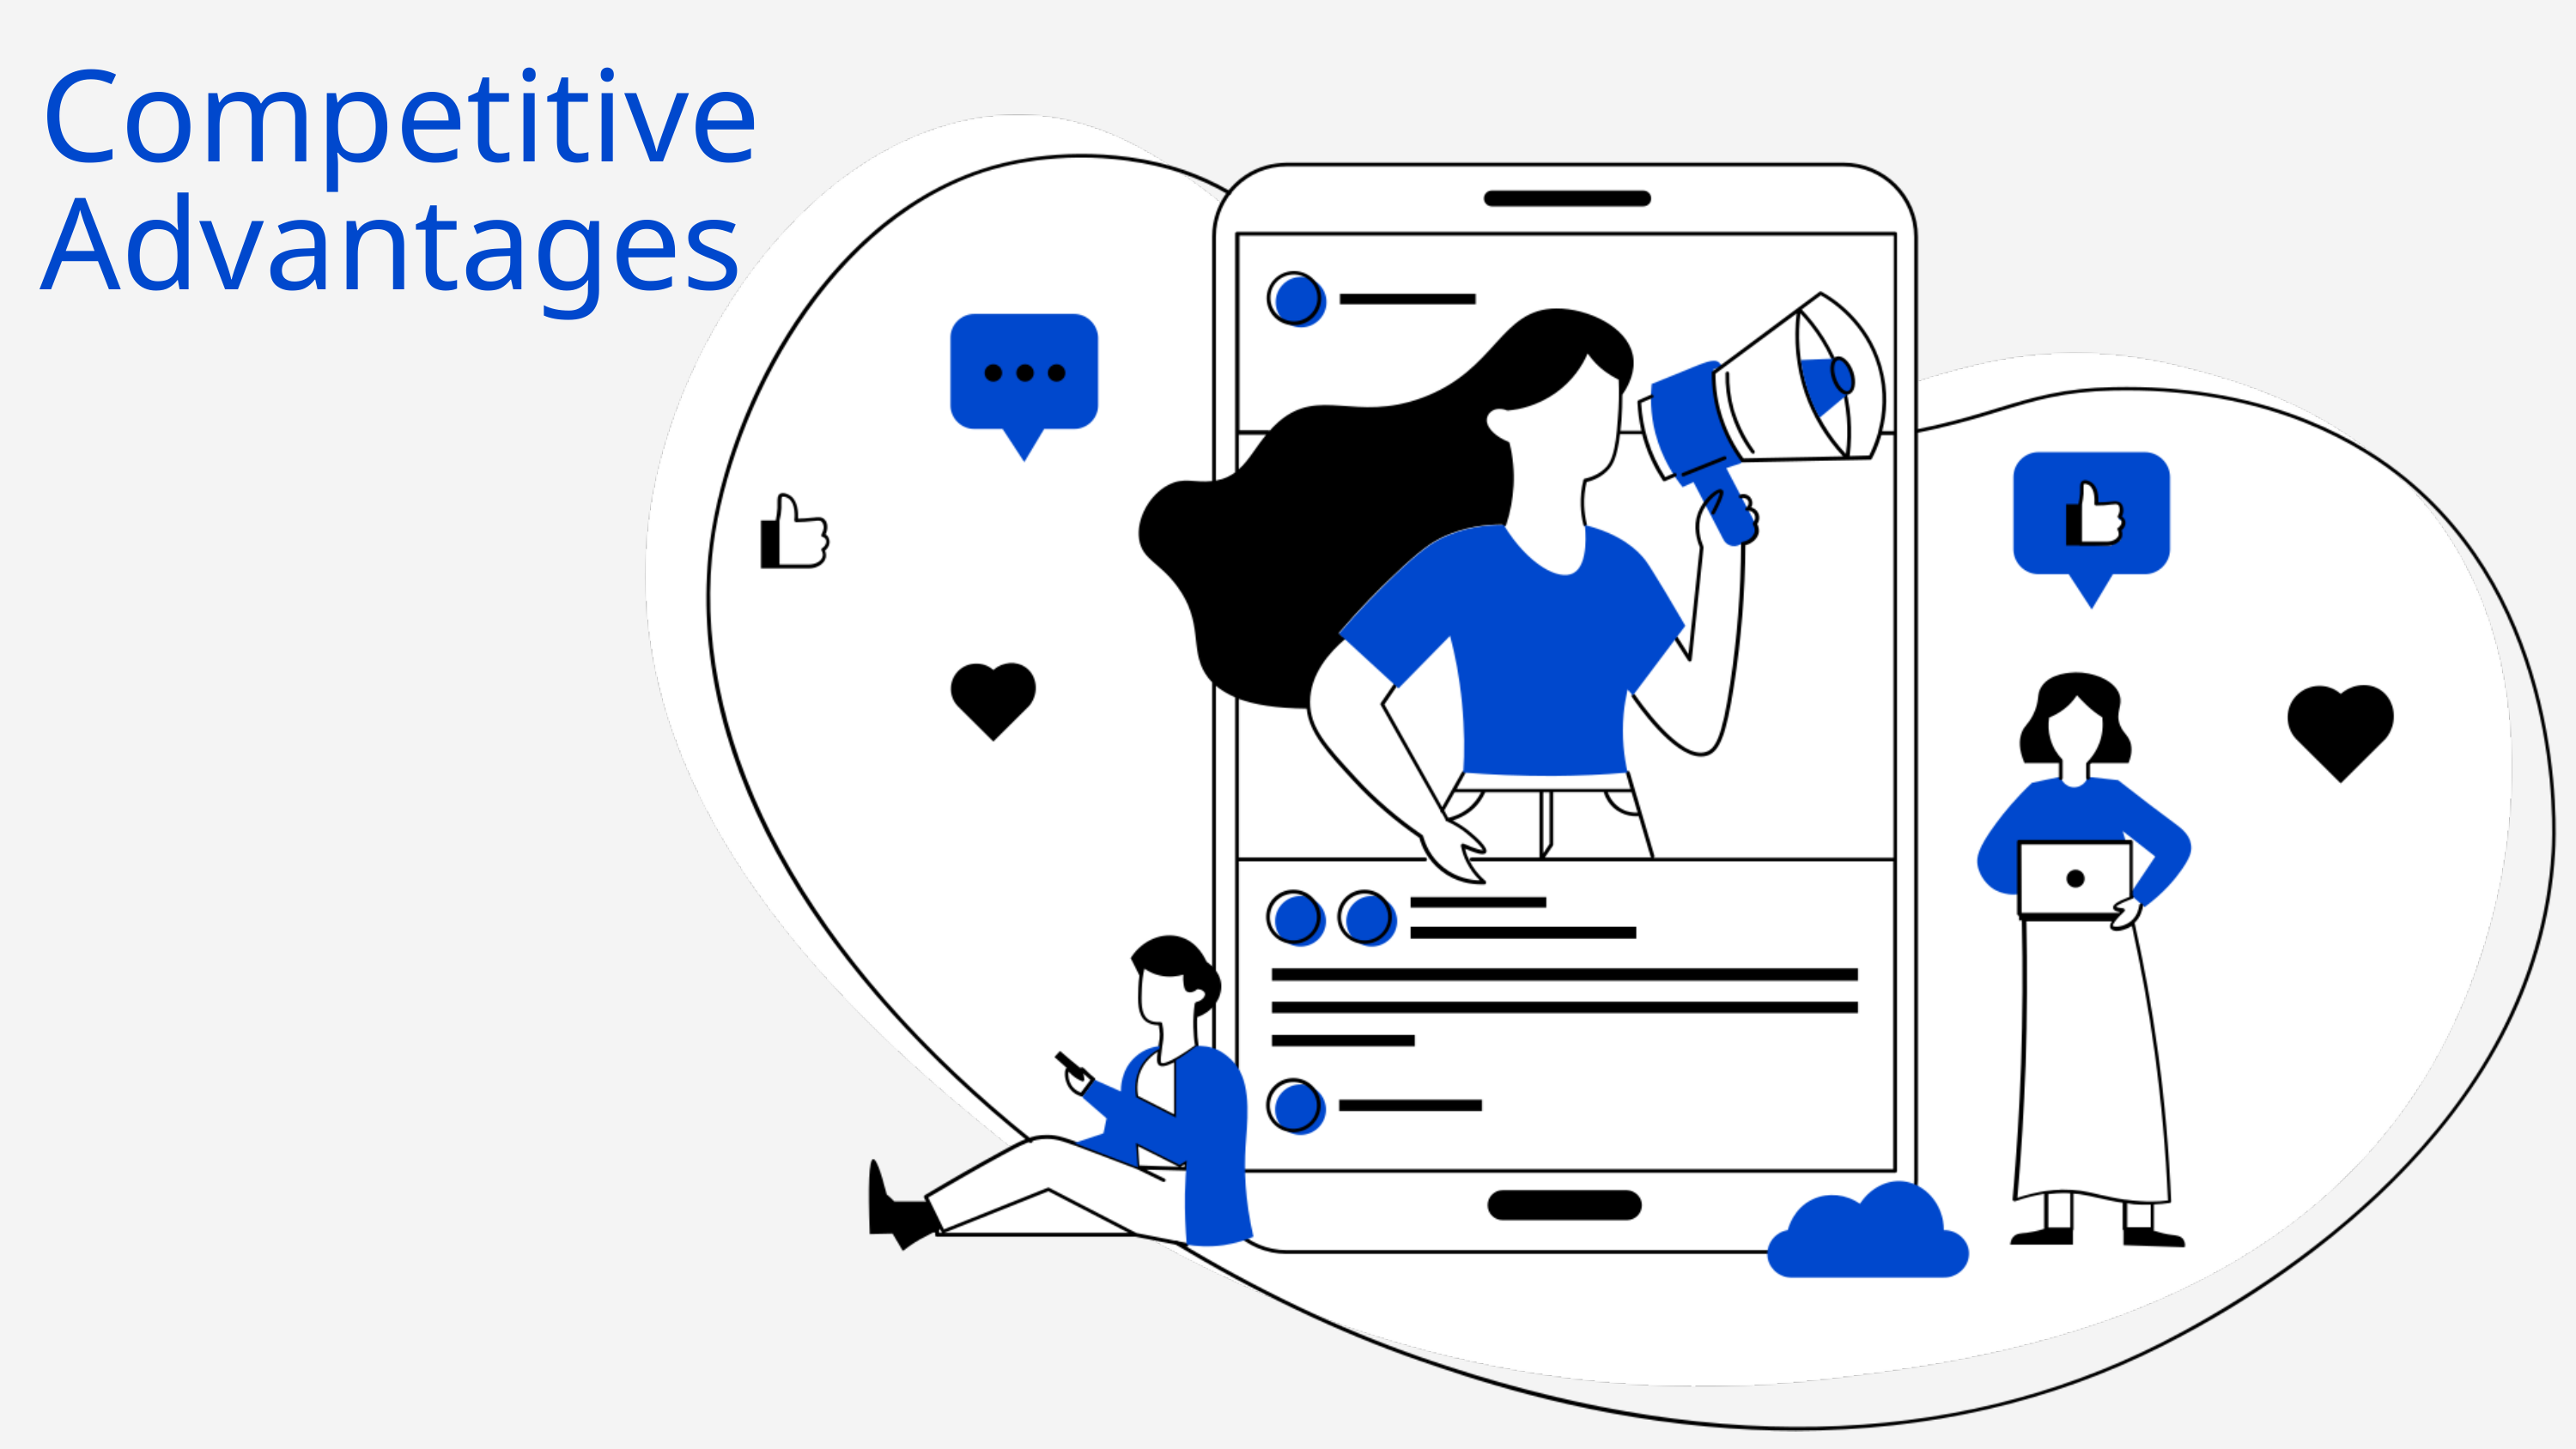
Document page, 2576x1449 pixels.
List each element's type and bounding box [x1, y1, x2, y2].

text_box [39, 59, 983, 603]
picture [613, 100, 2558, 1432]
